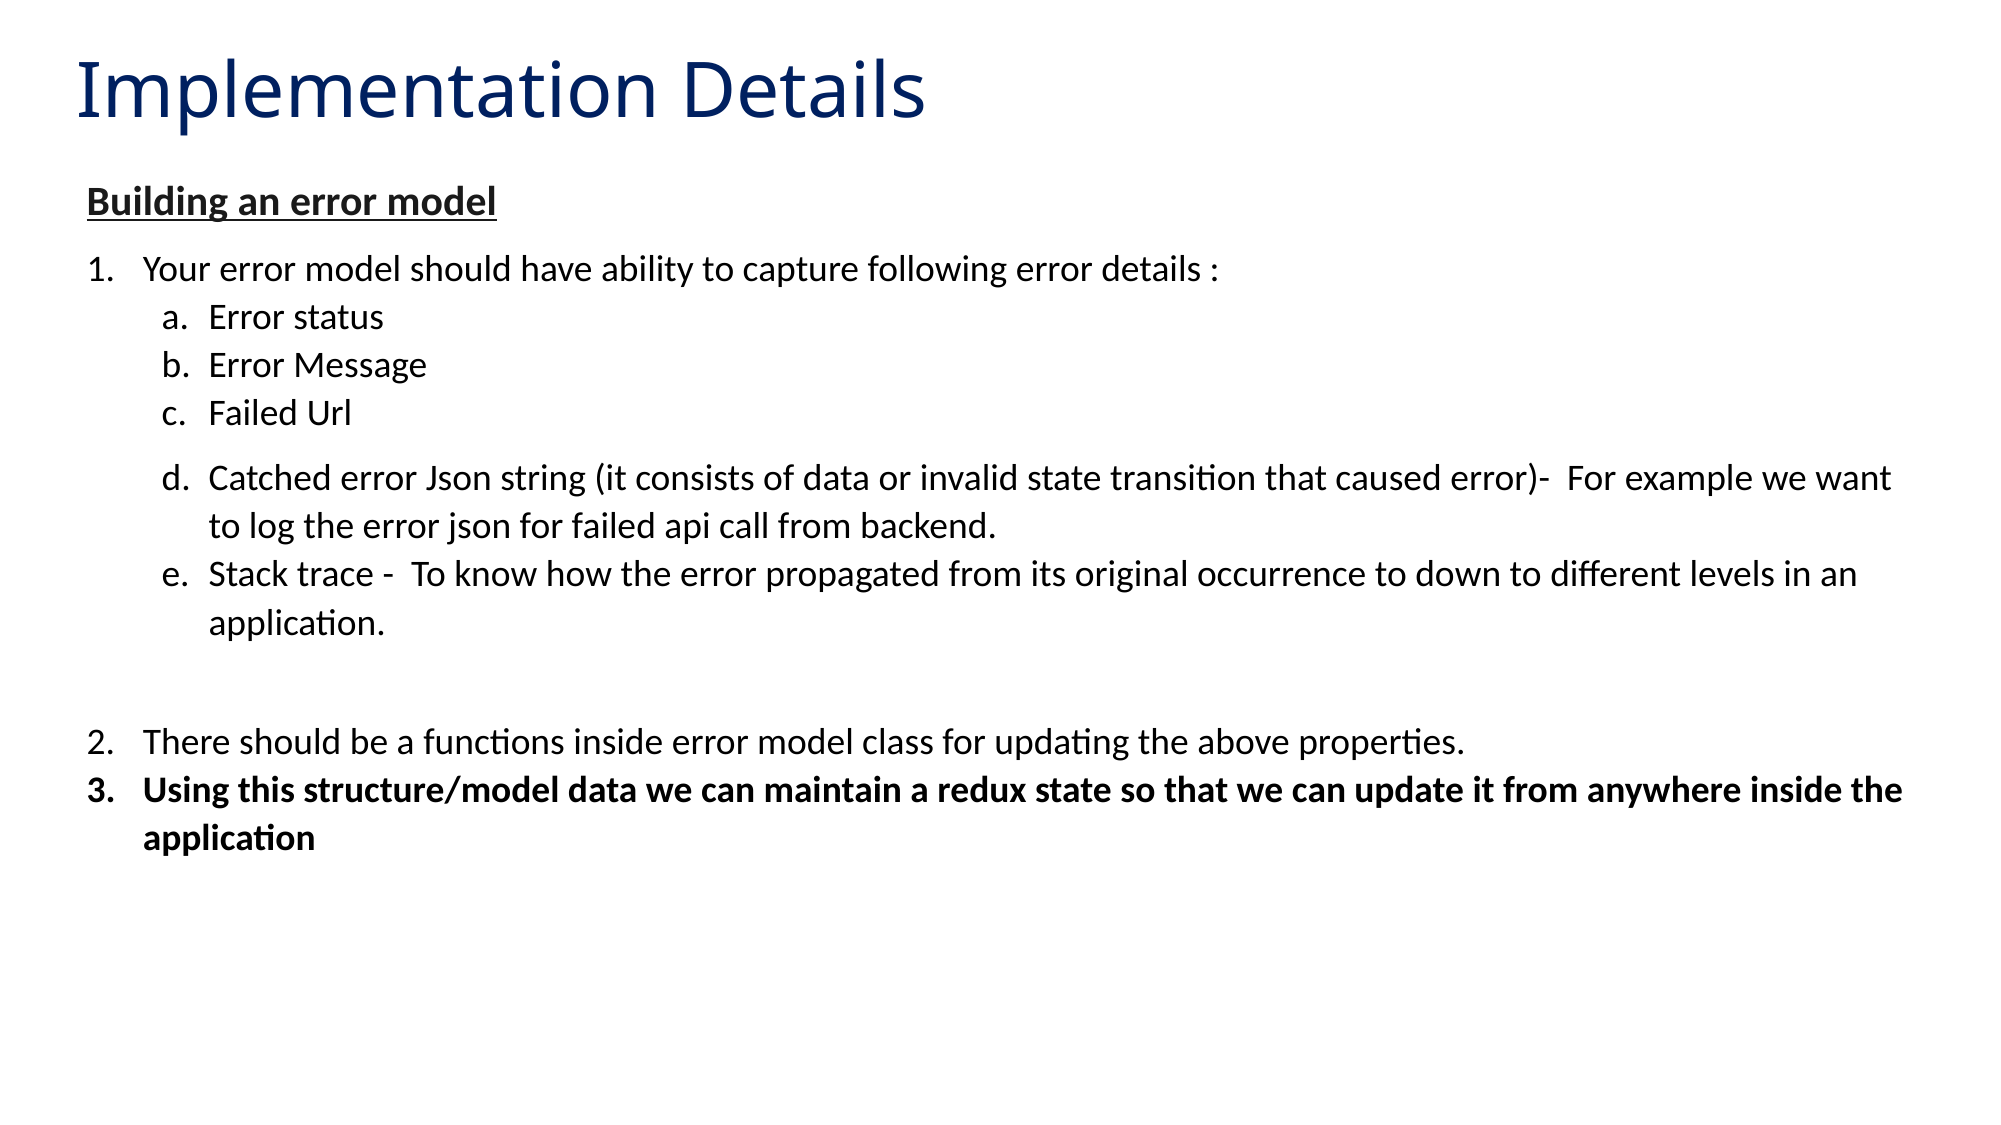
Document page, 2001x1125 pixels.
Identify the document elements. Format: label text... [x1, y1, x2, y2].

title Implementation Details [61, 43, 1787, 142]
list Building an error model Your error model should have ability to capture following error details : Error status Error Message Failed Url Catched error Json string (it consists of data or invalid state transition that caused error)- For example we want to log the error json for failed api call from backend. Stack trace - To know how the error propagated from its original occurrence to down to different levels in an application. There should be a functions inside error model class for updating the above properties. Using this structure/model data we can maintain a redux state so that we can update it from anywhere inside the application [71, 163, 1926, 966]
